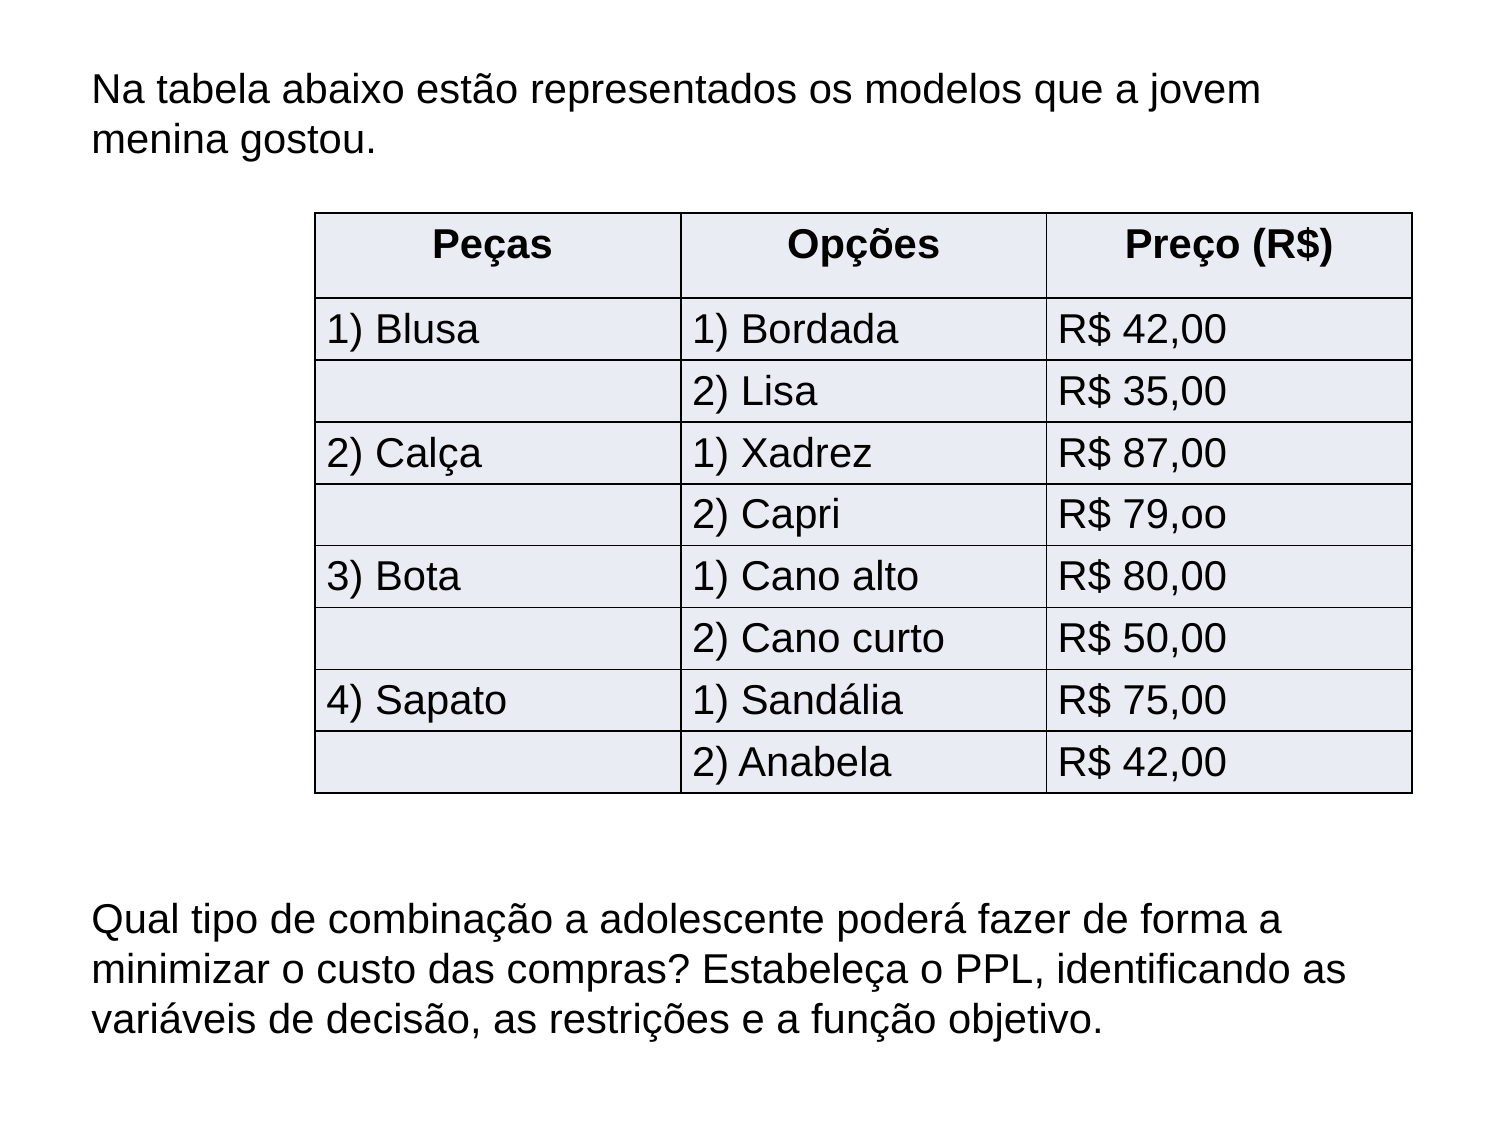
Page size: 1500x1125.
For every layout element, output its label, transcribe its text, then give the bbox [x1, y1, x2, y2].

text_box Qual tipo de combinação a adolescente poderá fazer de forma a minimizar o custo das compras? Estabeleça o PPL, identificando as variáveis de decisão, as restrições e a função objetivo. [76, 884, 1413, 1050]
table_cell 2) Anabela [682, 732, 1046, 792]
table_cell [316, 608, 680, 669]
table_cell 1) Blusa [316, 299, 680, 359]
table_cell R$ 80,00 [1047, 546, 1411, 607]
table_cell R$ 50,00 [1047, 608, 1411, 669]
table_cell 3) Bota [316, 546, 680, 607]
table_cell [316, 361, 680, 421]
table_cell R$ 79,oo [1047, 485, 1411, 545]
table_cell [316, 485, 680, 545]
table_cell 4) Sapato [316, 670, 680, 730]
table_header Peças [316, 214, 680, 297]
table_cell R$ 42,00 [1047, 732, 1411, 792]
table_cell 2) Calça [316, 423, 680, 483]
table_cell R$ 42,00 [1047, 299, 1411, 359]
table_header Opções [682, 214, 1046, 297]
table_cell 2) Lisa [682, 361, 1046, 421]
table_cell 2) Cano curto [682, 608, 1046, 669]
table_cell 1) Xadrez [682, 423, 1046, 483]
text_box Na tabela abaixo estão representados os modelos que a jovem menina gostou. [76, 54, 1413, 170]
table_cell 2) Capri [682, 485, 1046, 545]
table_cell R$ 75,00 [1047, 670, 1411, 730]
table_cell [316, 732, 680, 792]
table_cell 1) Bordada [682, 299, 1046, 359]
table_cell R$ 35,00 [1047, 361, 1411, 421]
table_cell 1) Cano alto [682, 546, 1046, 607]
table_cell R$ 87,00 [1047, 423, 1411, 483]
table_header Preço (R$) [1047, 214, 1411, 297]
table_cell 1) Sandália [682, 670, 1046, 730]
